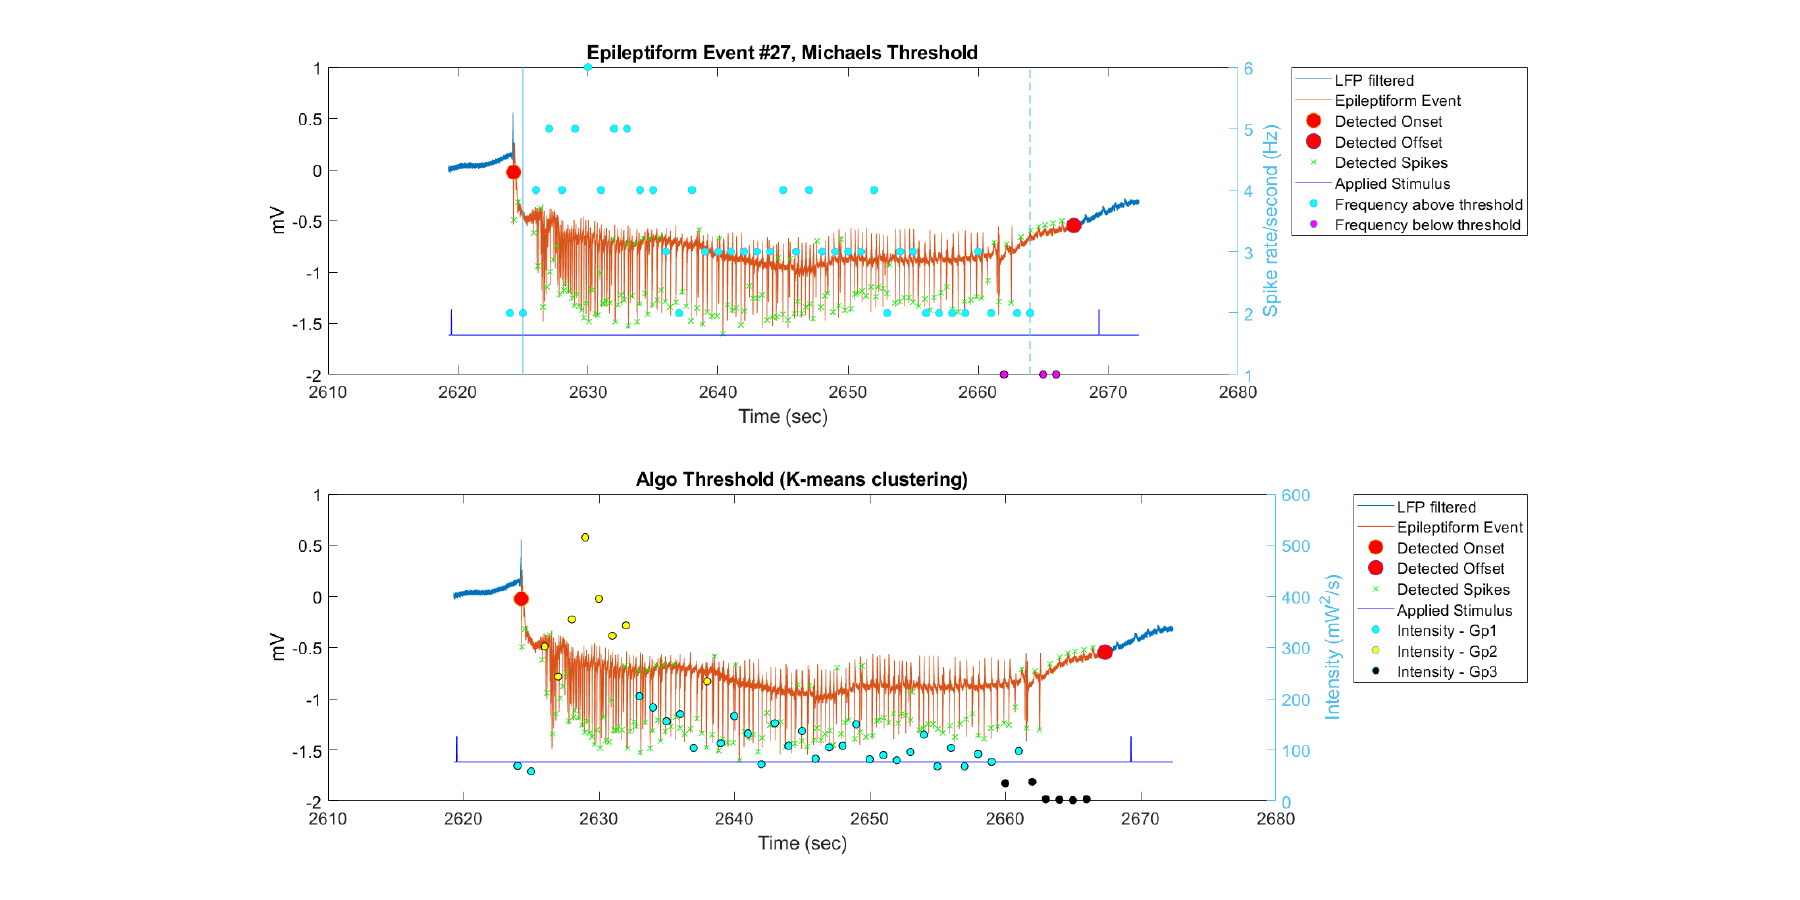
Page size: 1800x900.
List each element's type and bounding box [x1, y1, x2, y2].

picture [126, 0, 1674, 900]
